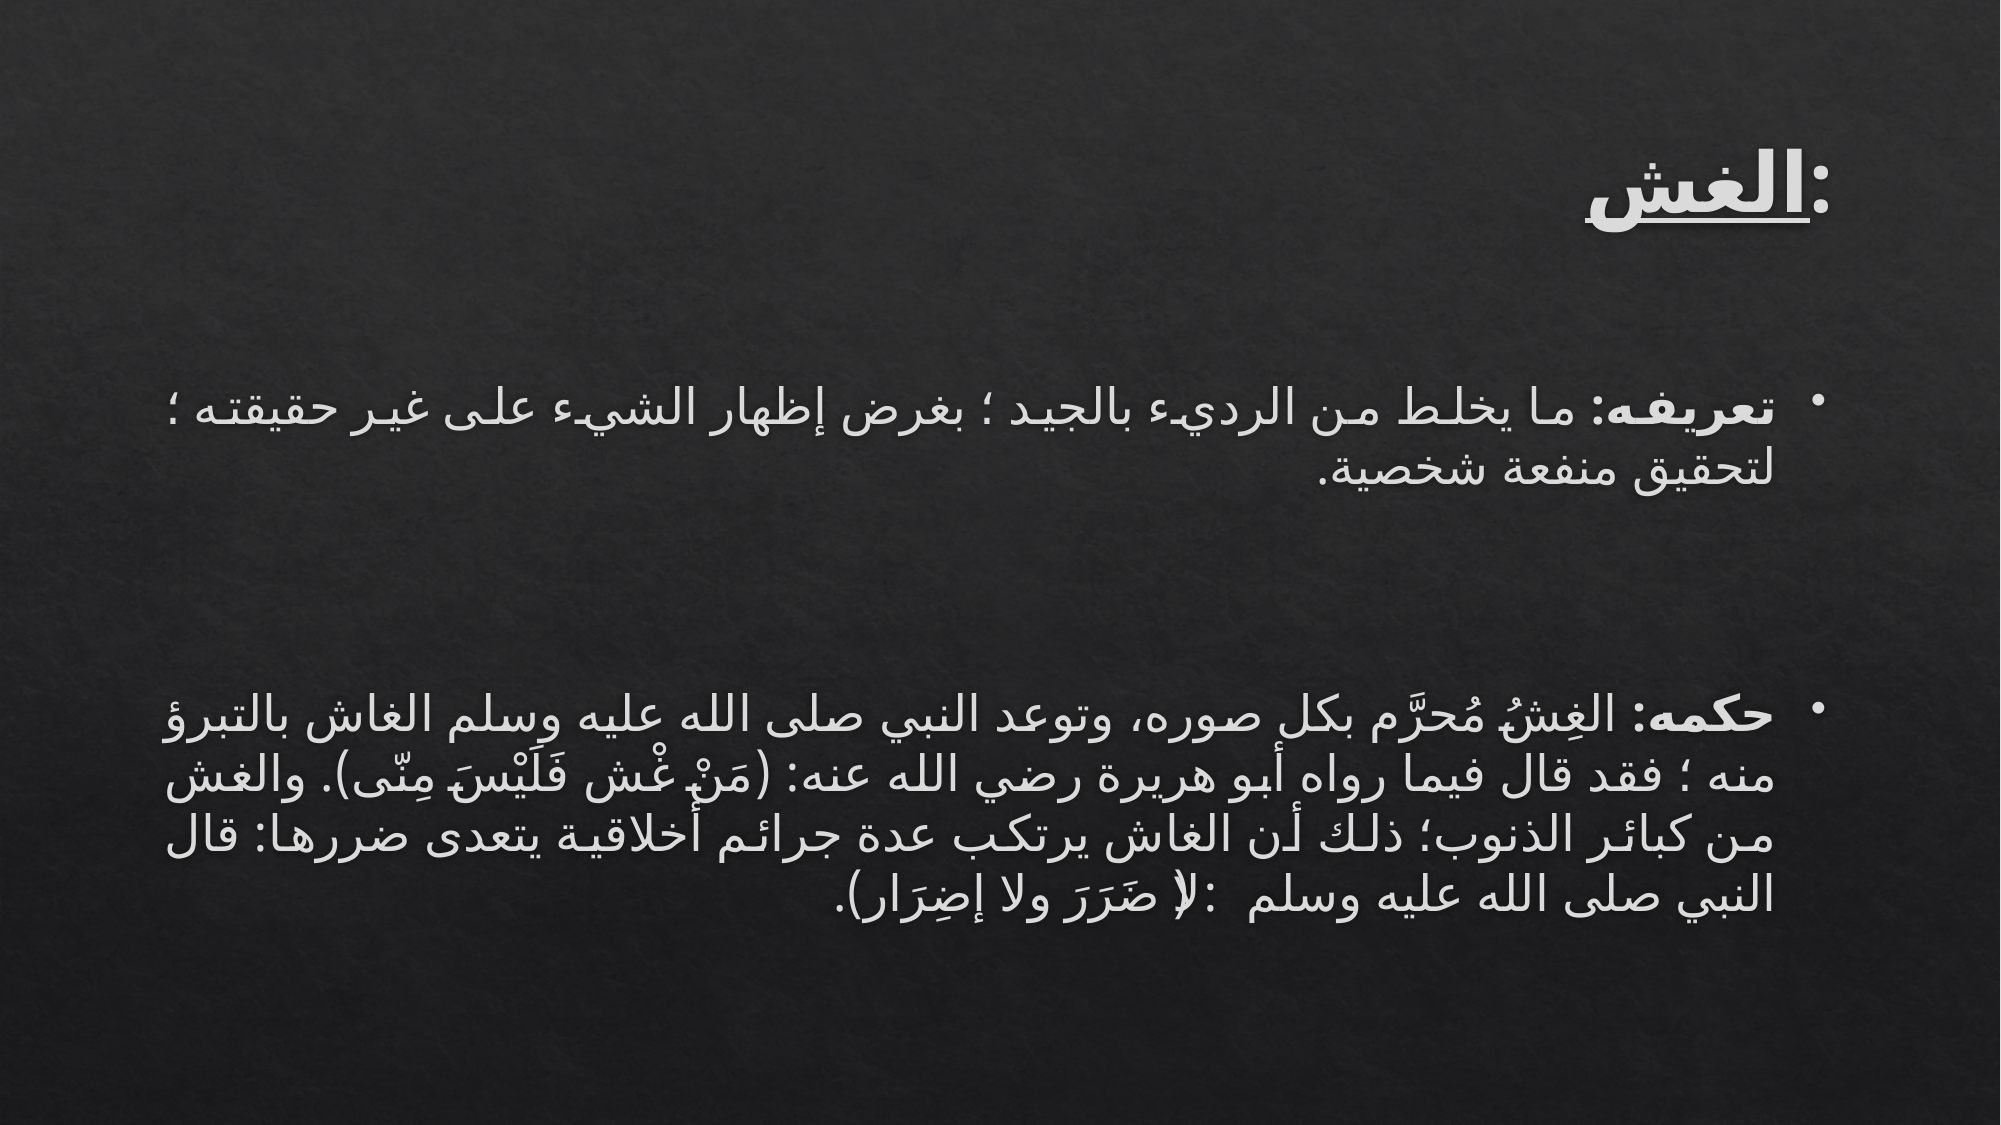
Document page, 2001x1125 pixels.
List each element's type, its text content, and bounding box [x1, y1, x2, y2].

title الغش: [149, 99, 1849, 260]
list تعريفه: ما يخلط من الرديء بالجيد ؛ بغرض إظهار الشيء على غير حقيقته ؛ لتحقيق منفعة شخصية. حكمه: الغِشُ مُحرَّم بكل صوره، وتوعد النبي صلى الله عليه وسلم الغاش بالتبرؤ منه ؛ فقد قال فيما رواه أبو هريرة رضي الله عنه: (مَنْ غْش فَلَيْسَ مِنّى). والغش من كبائر الذنوب؛ ذلك أن الغاش يرتكب عدة جرائم أخلاقية يتعدى ضررها: قال النبي صلى الله عليه وسلم: (لا ضَرَرَ ولا إضِرَار). [149, 284, 1849, 950]
